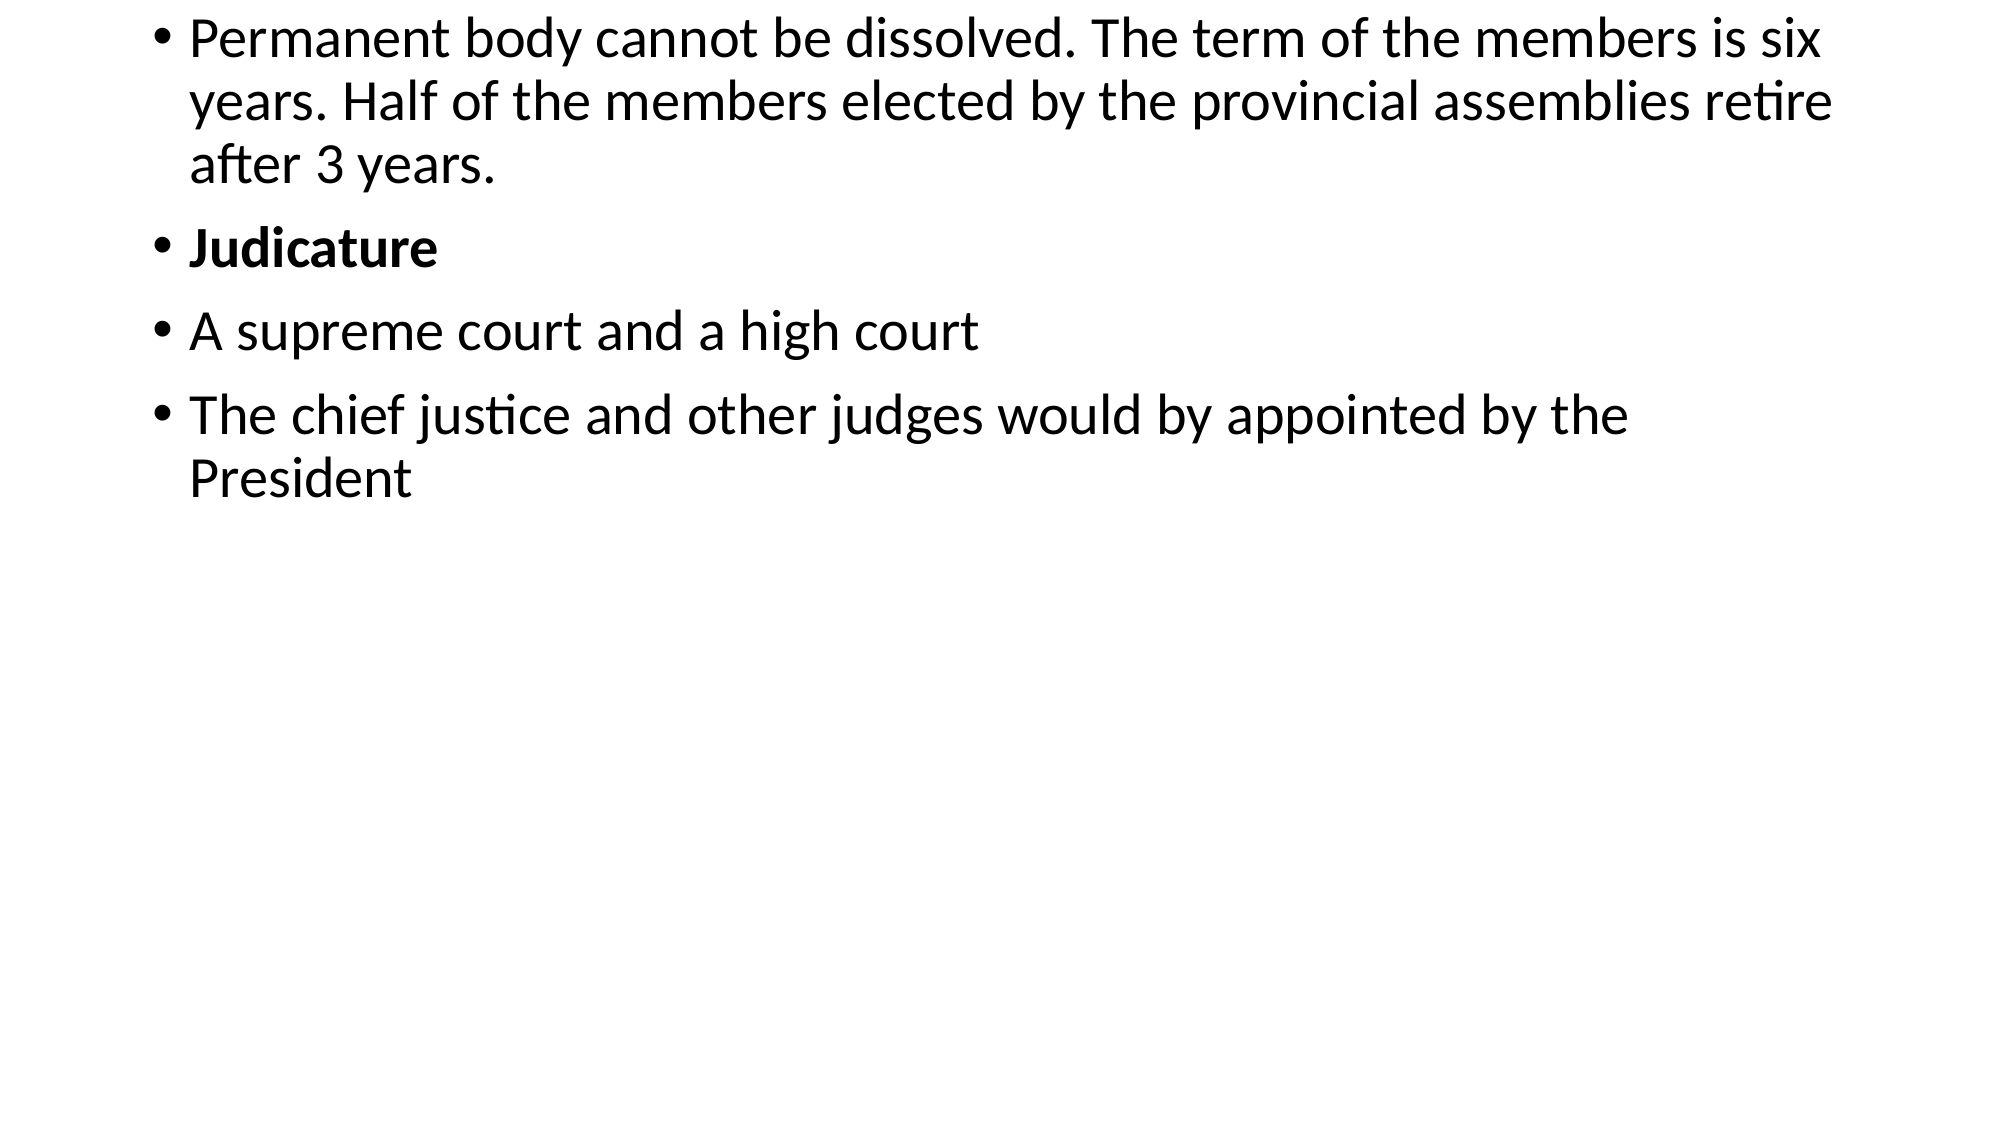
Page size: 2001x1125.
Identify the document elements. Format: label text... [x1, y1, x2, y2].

list Permanent body cannot be dissolved. The term of the members is six years. Half of the members elected by the provincial assemblies retire after 3 years. Judicature A supreme court and a high court The chief justice and other judges would by appointed by the President [137, 0, 1863, 1014]
